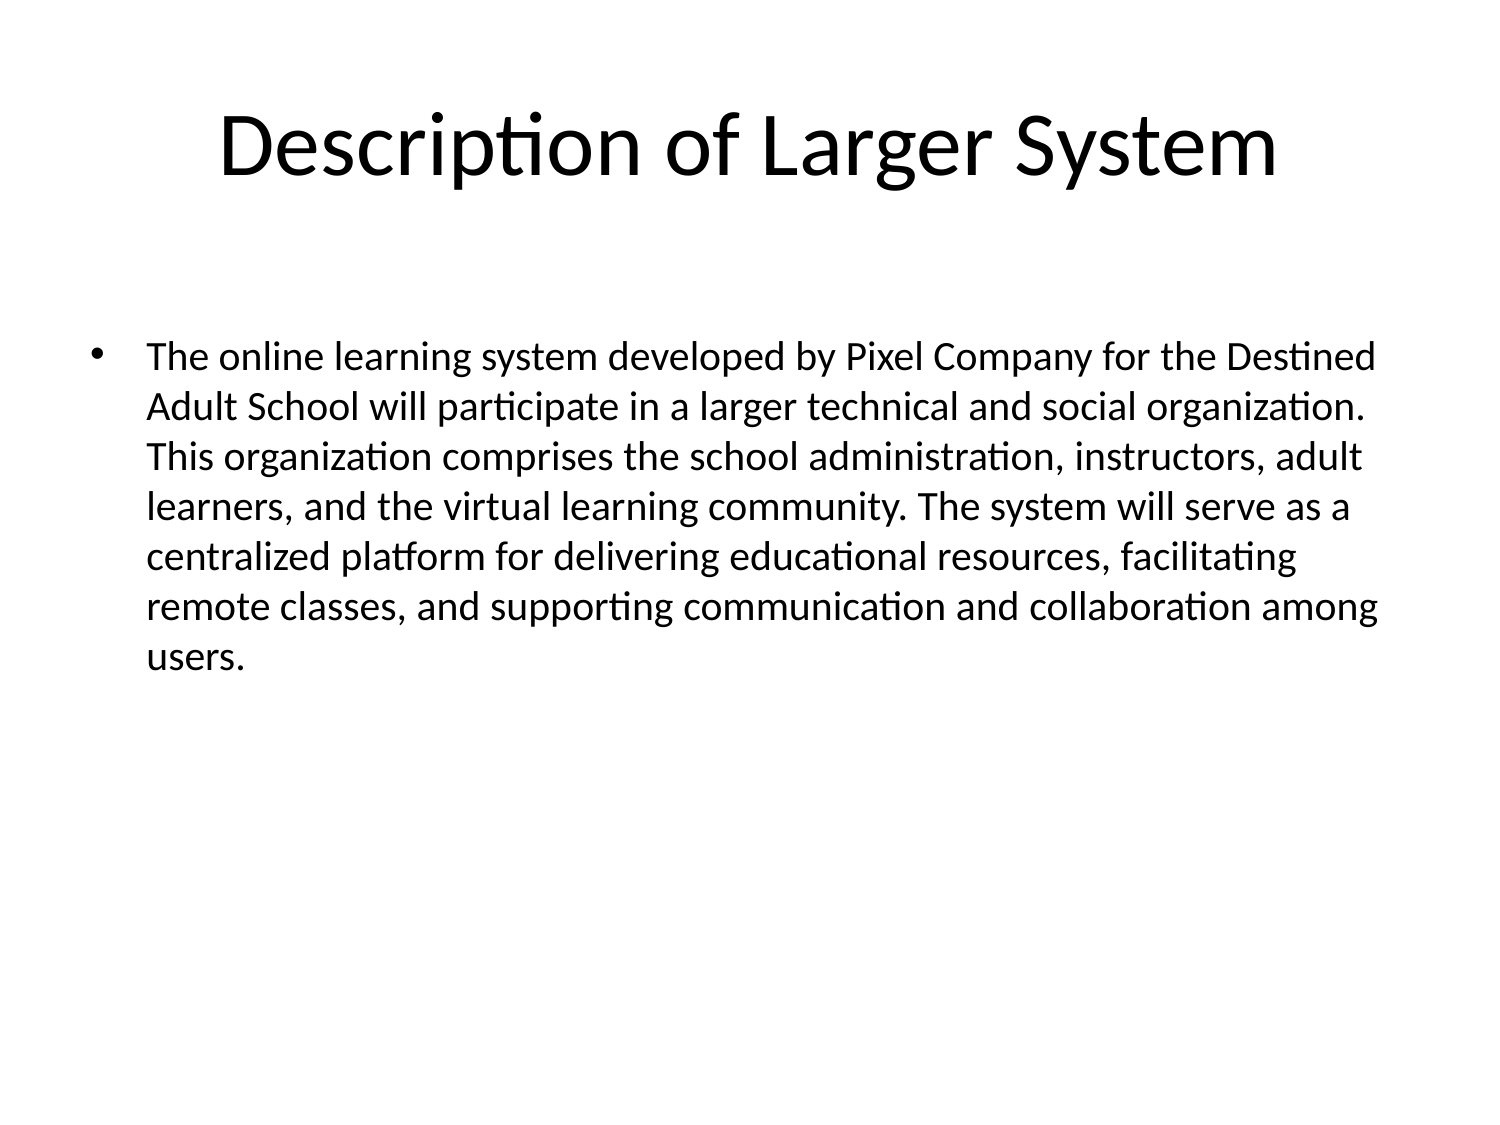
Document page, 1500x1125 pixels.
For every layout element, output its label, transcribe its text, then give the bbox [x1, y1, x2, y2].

title Description of Larger System [75, 45, 1425, 233]
list The online learning system developed by Pixel Company for the Destined Adult School will participate in a larger technical and social organization. This organization comprises the school administration, instructors, adult learners, and the virtual learning community. The system will serve as a centralized platform for delivering educational resources, facilitating remote classes, and supporting communication and collaboration among users. [75, 262, 1425, 1005]
